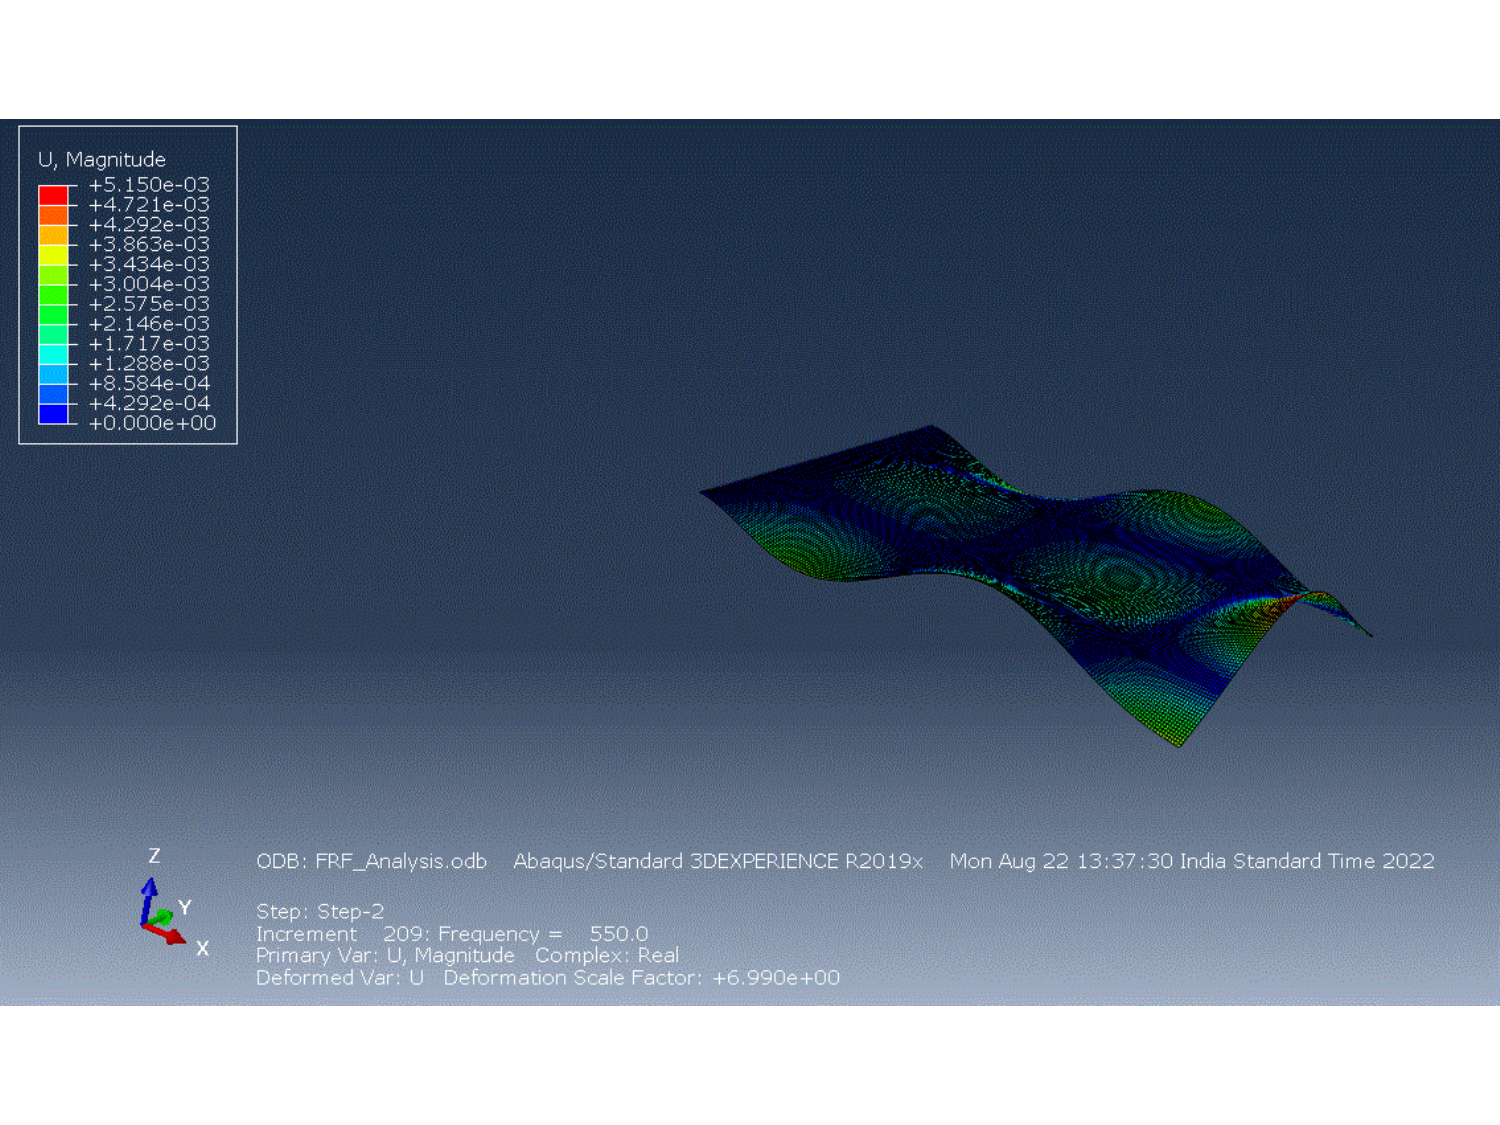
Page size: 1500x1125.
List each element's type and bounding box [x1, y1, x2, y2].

picture [0, 119, 1500, 1006]
